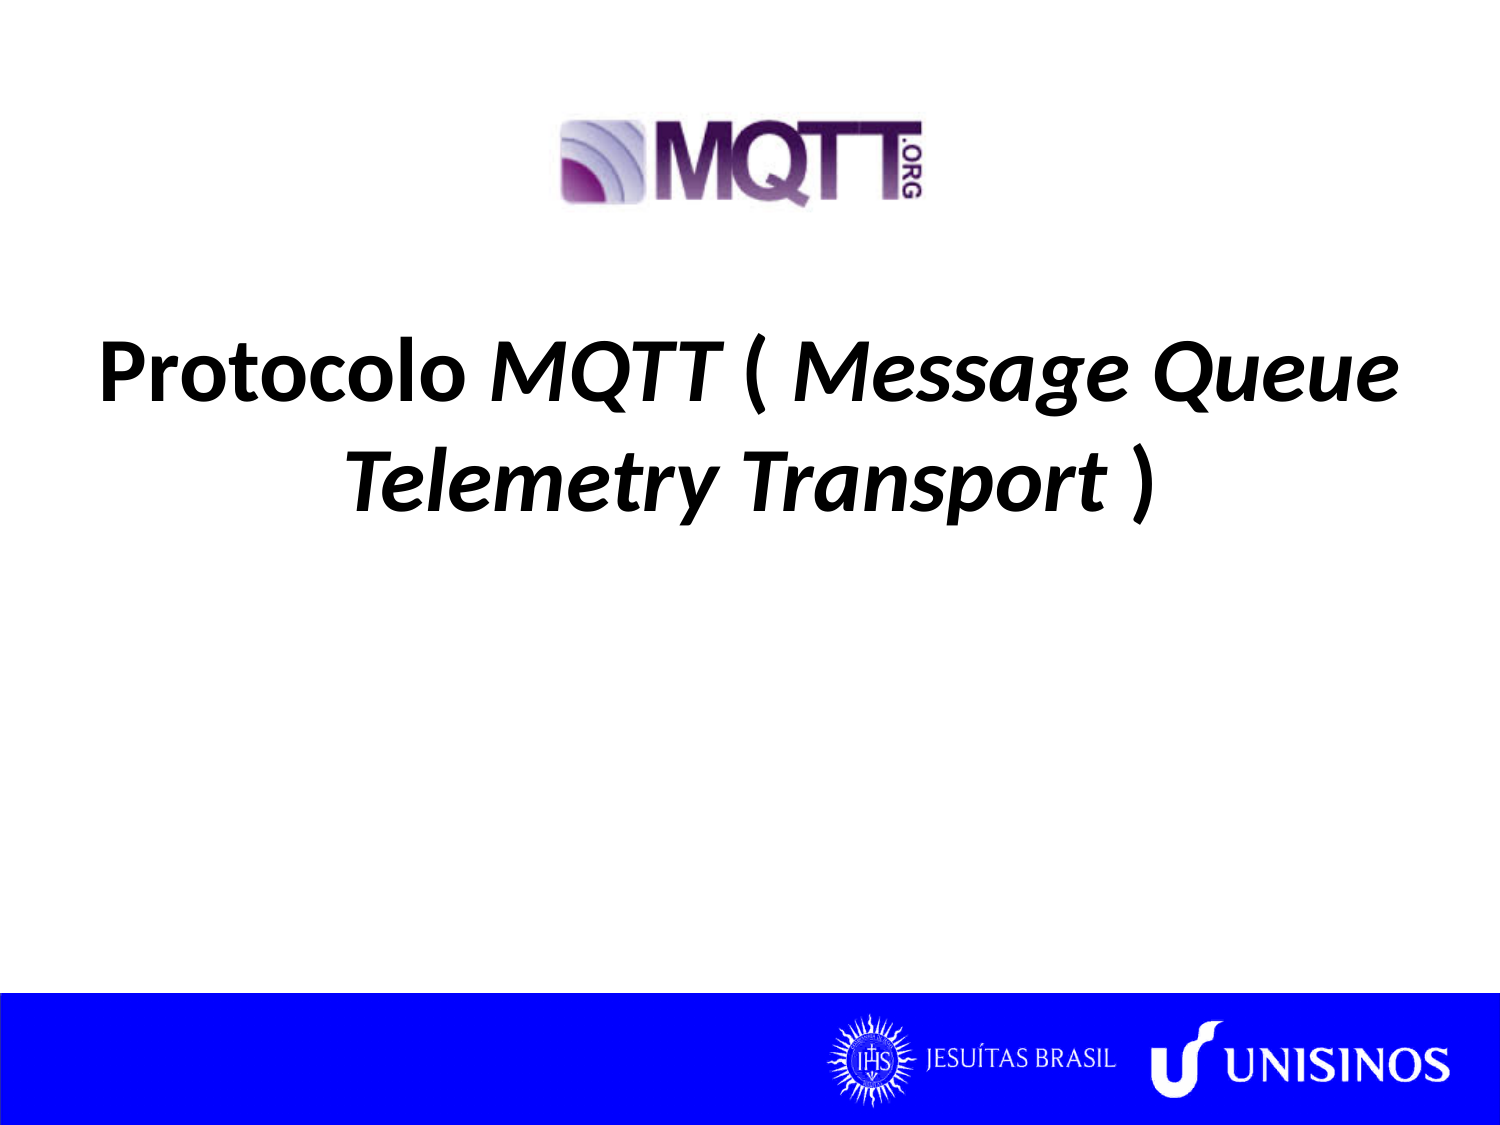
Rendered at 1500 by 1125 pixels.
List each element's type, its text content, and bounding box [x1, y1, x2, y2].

text_box Protocolo MQTT ( Message Queue Telemetry Transport ) [0, 302, 1500, 538]
picture [0, 993, 1500, 1125]
picture [537, 12, 945, 316]
